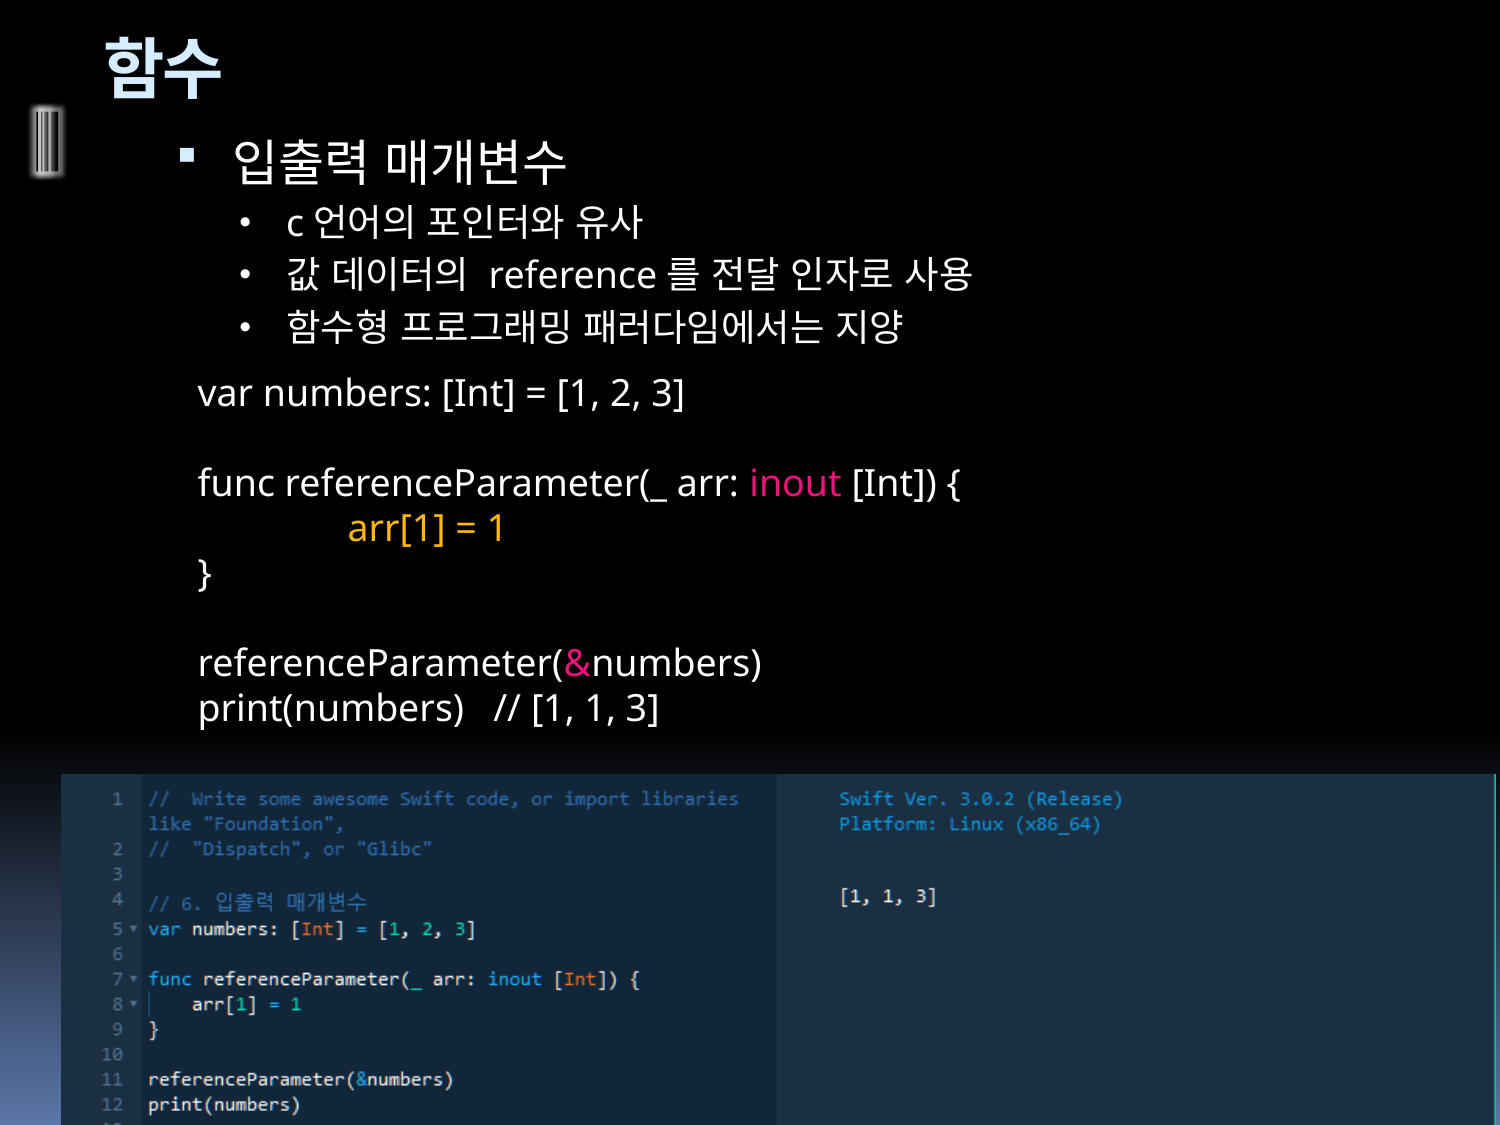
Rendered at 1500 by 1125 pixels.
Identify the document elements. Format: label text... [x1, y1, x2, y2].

picture [60, 774, 1497, 1125]
list 입출력 매개변수 c언어의 포인터와 유사 값 데이터의 reference를 전달 인자로 사용 함수형 프로그래밍 패러다임에서는 지양 [150, 124, 1500, 768]
text_box var numbers: [Int] = [1, 2, 3] func referenceParameter(_ arr: inout [Int]) { arr[1] = 1 } referenceParameter(&numbers) print(numbers) // [1, 1, 3] [183, 361, 1291, 737]
title 함수 [88, 19, 1500, 117]
